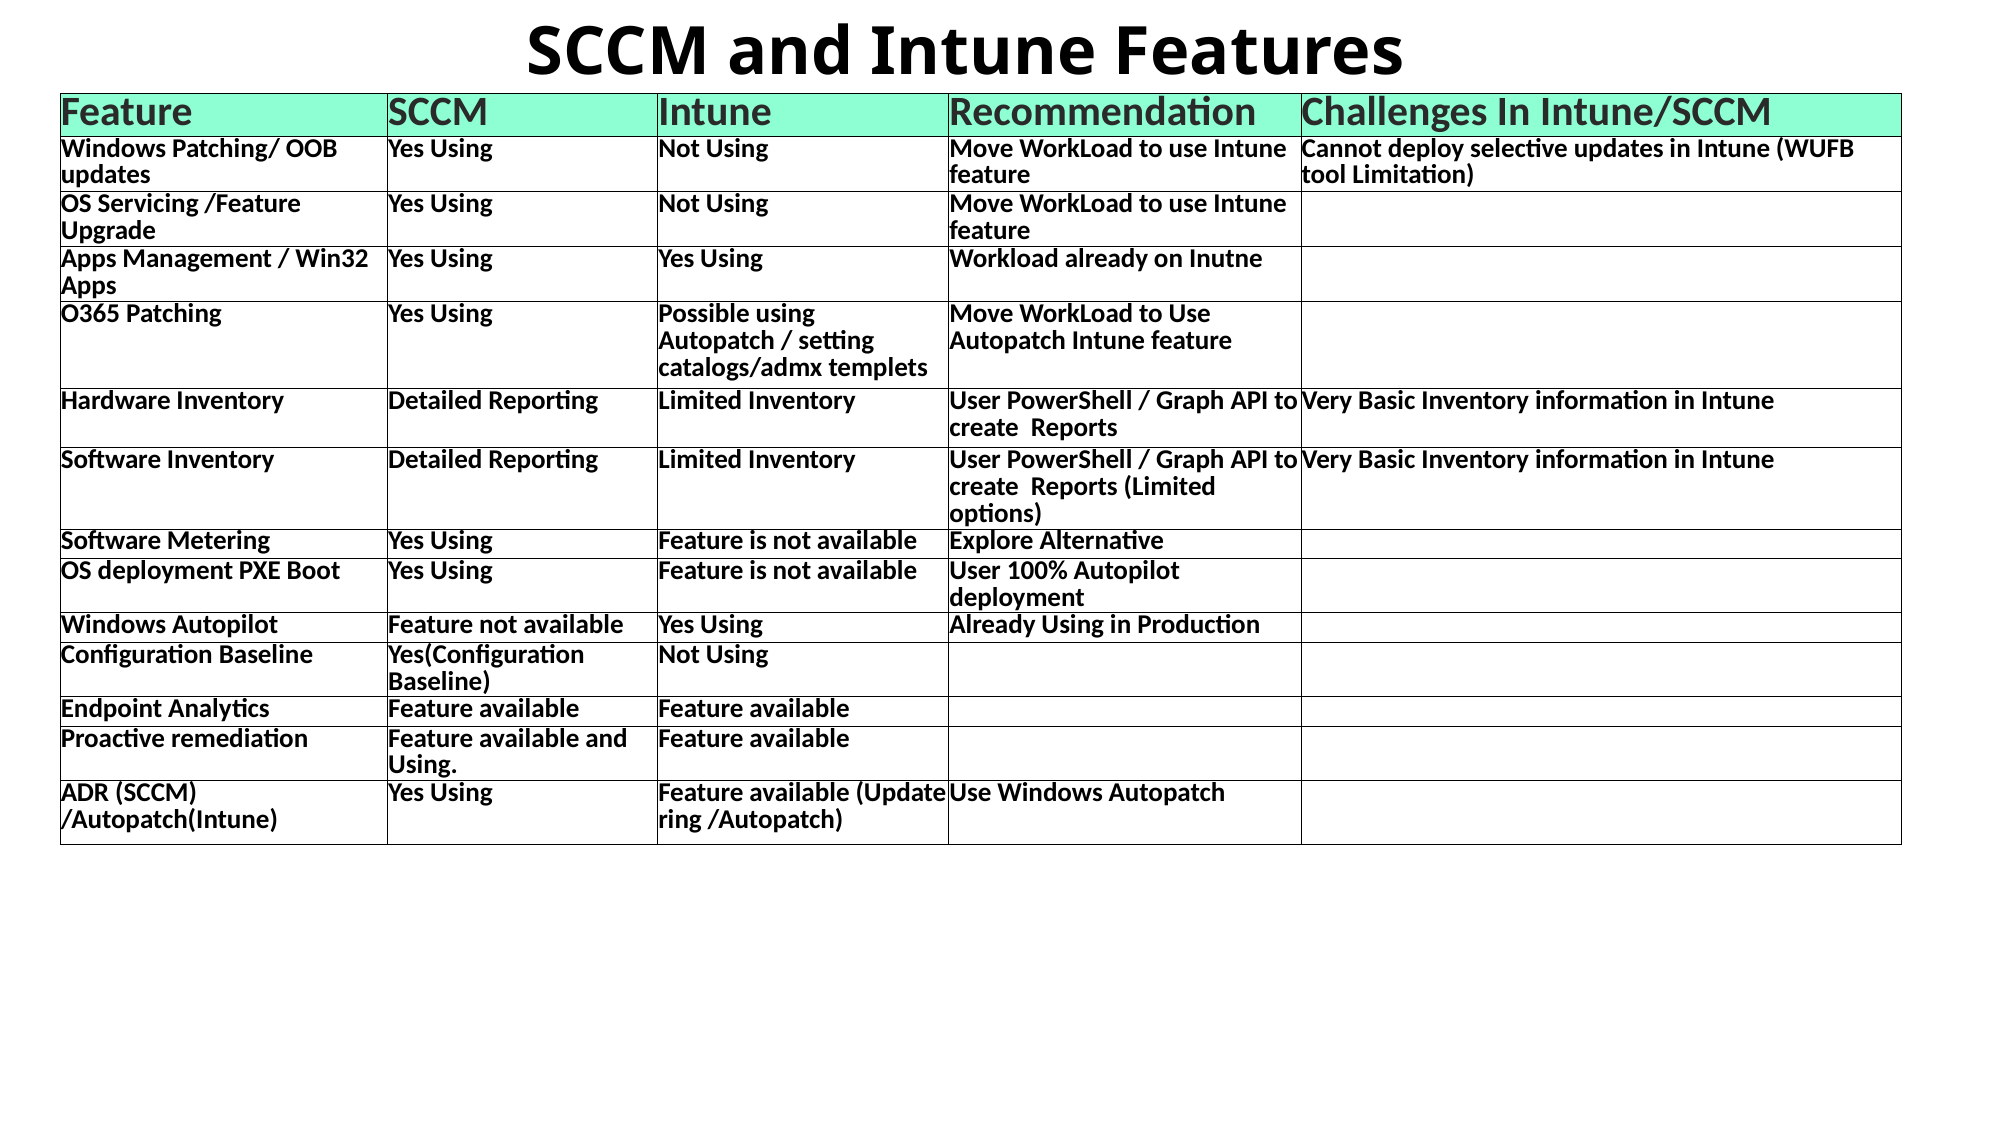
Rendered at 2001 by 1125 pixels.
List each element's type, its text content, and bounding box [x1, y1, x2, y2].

table_header Challenges In Intune/SCCM [1302, 94, 1901, 136]
table_cell Yes Using [388, 559, 657, 612]
table_cell Configuration Baseline [61, 643, 387, 696]
table_cell [1302, 697, 1901, 726]
table_cell ADR (SCCM) /Autopatch(Intune) [61, 781, 387, 844]
table_cell Windows Autopilot [61, 613, 387, 642]
table_cell Yes(Configuration Baseline) [388, 643, 657, 696]
table_cell Detailed Reporting [388, 389, 657, 447]
table_cell [1302, 192, 1901, 246]
table_cell Yes Using [658, 247, 948, 301]
table_cell Not Using [658, 137, 948, 191]
table_cell Not Using [658, 192, 948, 246]
table_cell Feature available [388, 697, 657, 726]
table_cell Move WorkLoad to use Intune feature [949, 192, 1301, 246]
table_cell [1302, 559, 1901, 612]
table_cell [949, 727, 1301, 780]
table_cell Proactive remediation [61, 727, 387, 780]
table_cell Yes Using [388, 137, 657, 191]
table_cell Yes Using [388, 530, 657, 558]
table_cell Use Windows Autopatch [949, 781, 1301, 844]
table_cell [1302, 302, 1901, 388]
table_cell [1302, 727, 1901, 780]
table_cell User 100% Autopilot deployment [949, 559, 1301, 612]
table_cell Feature available [658, 697, 948, 726]
table_cell Not Using [658, 643, 948, 696]
table_cell User PowerShell / Graph API to create Reports (Limited options) [949, 448, 1301, 529]
table_cell Feature is not available [658, 559, 948, 612]
table_cell Feature is not available [658, 530, 948, 558]
table_cell Software Metering [61, 530, 387, 558]
table_cell Very Basic Inventory information in Intune [1302, 448, 1901, 529]
table_cell Very Basic Inventory information in Intune [1302, 389, 1901, 447]
table_cell Move WorkLoad to Use Autopatch Intune feature [949, 302, 1301, 388]
table_cell Limited Inventory [658, 389, 948, 447]
table_cell Hardware Inventory [61, 389, 387, 447]
table_cell Yes Using [658, 613, 948, 642]
table_cell Yes Using [388, 781, 657, 844]
table_cell Software Inventory [61, 448, 387, 529]
table_cell Explore Alternative [949, 530, 1301, 558]
table_cell Yes Using [388, 302, 657, 388]
table_header Feature [61, 94, 387, 136]
table_header Recommendation [949, 94, 1301, 136]
table_header SCCM [388, 94, 657, 136]
table_cell Feature available [658, 727, 948, 780]
table_cell [1302, 643, 1901, 696]
table_cell [1302, 530, 1901, 558]
table_cell Feature not available [388, 613, 657, 642]
table_cell Possible using Autopatch / setting catalogs/admx templets [658, 302, 948, 388]
table_cell Endpoint Analytics [61, 697, 387, 726]
table_cell [949, 697, 1301, 726]
table_cell Feature available (Update ring /Autopatch) [658, 781, 948, 844]
table_cell [1302, 247, 1901, 301]
table_cell Already Using in Production [949, 613, 1301, 642]
table_cell [949, 643, 1301, 696]
table_header Intune [658, 94, 948, 136]
table_cell OS Servicing /Feature Upgrade [61, 192, 387, 246]
table_cell Yes Using [388, 192, 657, 246]
table_cell User PowerShell / Graph API to create Reports [949, 389, 1301, 447]
table_cell Workload already on Inutne [949, 247, 1301, 301]
table_cell Apps Management / Win32 Apps [61, 247, 387, 301]
table_cell O365 Patching [61, 302, 387, 388]
table_cell [1302, 613, 1901, 642]
text_box SCCM and Intune Features [156, 17, 1775, 93]
table_cell Detailed Reporting [388, 448, 657, 529]
table_cell OS deployment PXE Boot [61, 559, 387, 612]
table_cell Limited Inventory [658, 448, 948, 529]
table_cell [1302, 781, 1901, 844]
table_cell Cannot deploy selective updates in Intune (WUFB tool Limitation) [1302, 137, 1901, 191]
table_cell Yes Using [388, 247, 657, 301]
table_cell Move WorkLoad to use Intune feature [949, 137, 1301, 191]
table_cell Windows Patching/ OOB updates [61, 137, 387, 191]
table_cell Feature available and Using. [388, 727, 657, 780]
